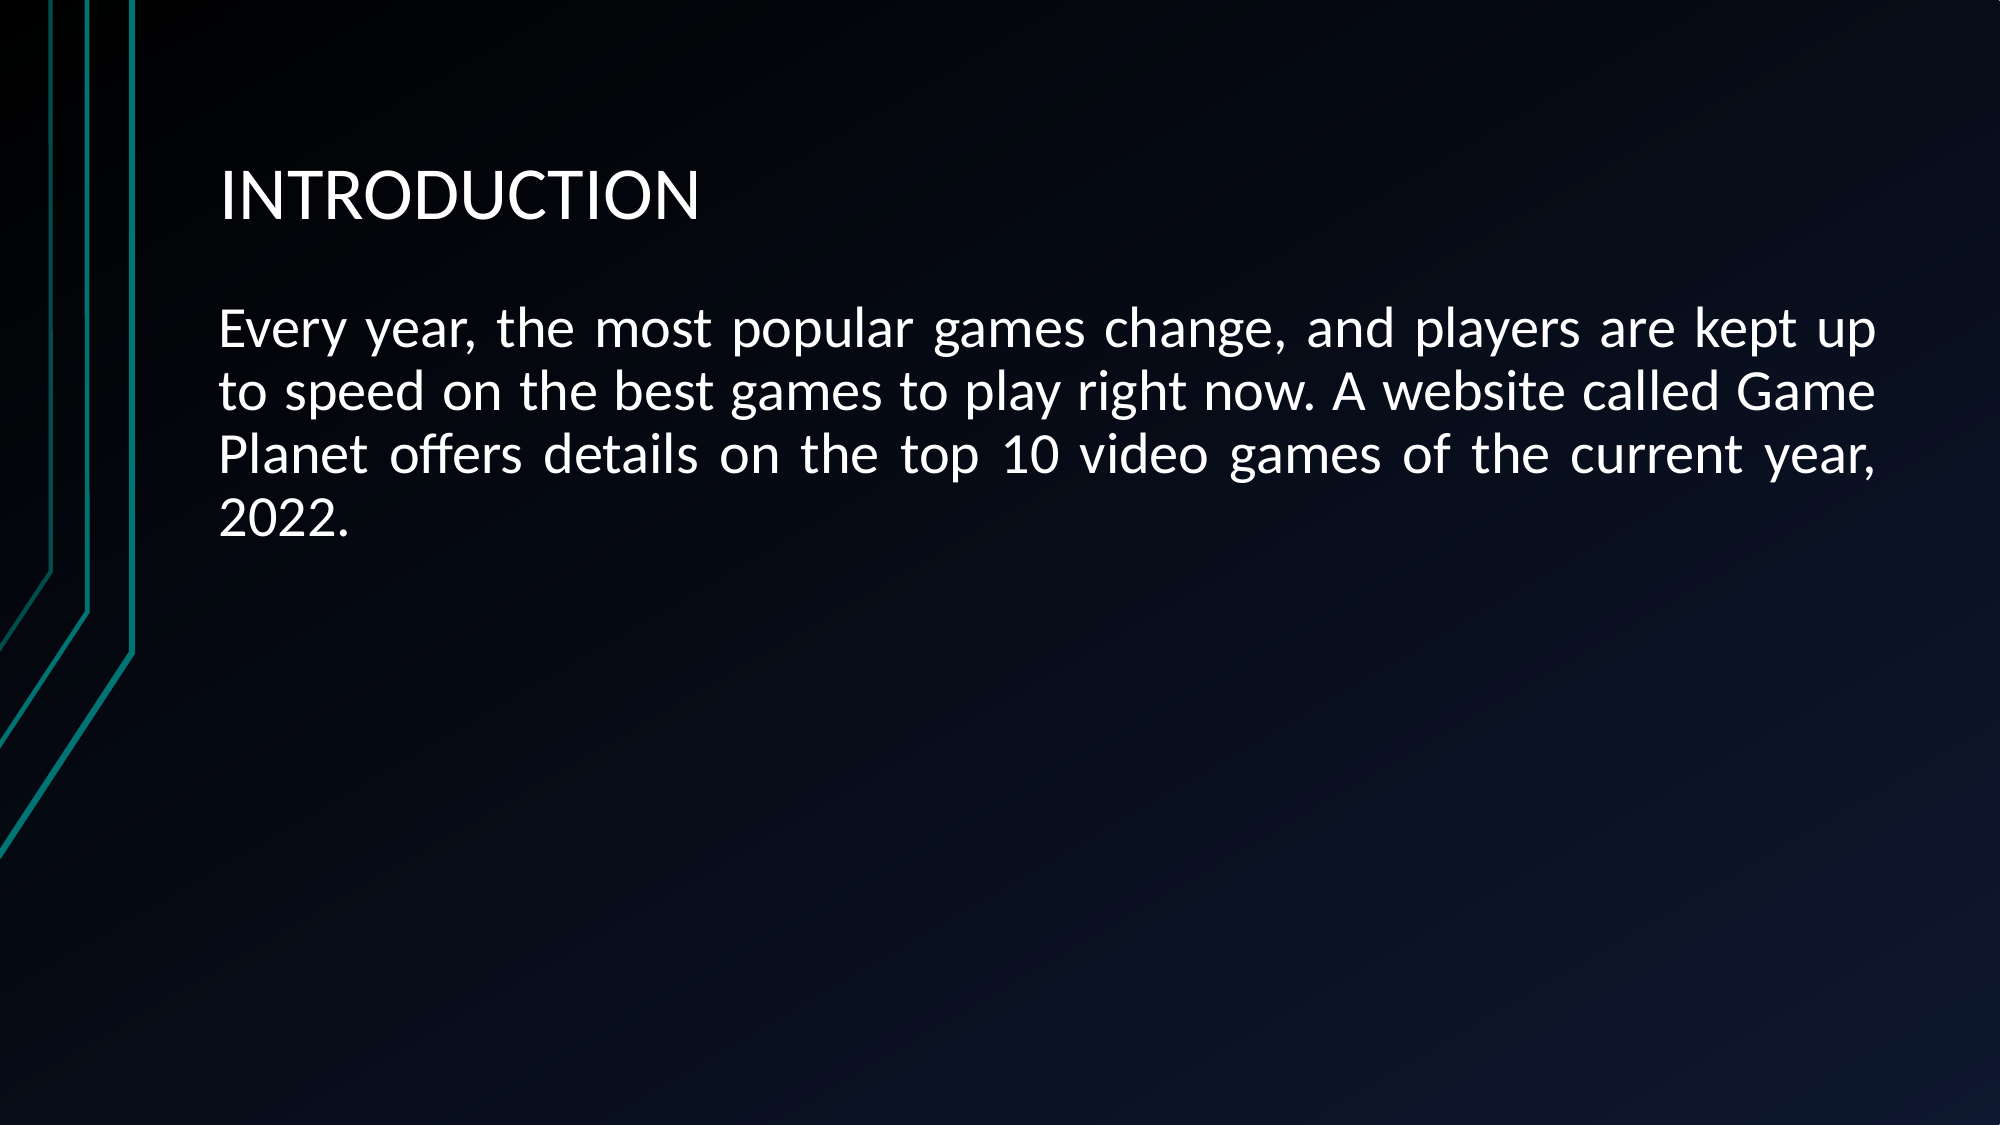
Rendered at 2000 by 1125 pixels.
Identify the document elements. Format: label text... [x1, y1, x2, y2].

title INTRODUCTION [199, 45, 1900, 246]
list Every year, the most popular games change, and players are kept up to speed on the best games to play right now. A website called Game Planet offers details on the top 10 video games of the current year, 2022. [198, 287, 1899, 1020]
